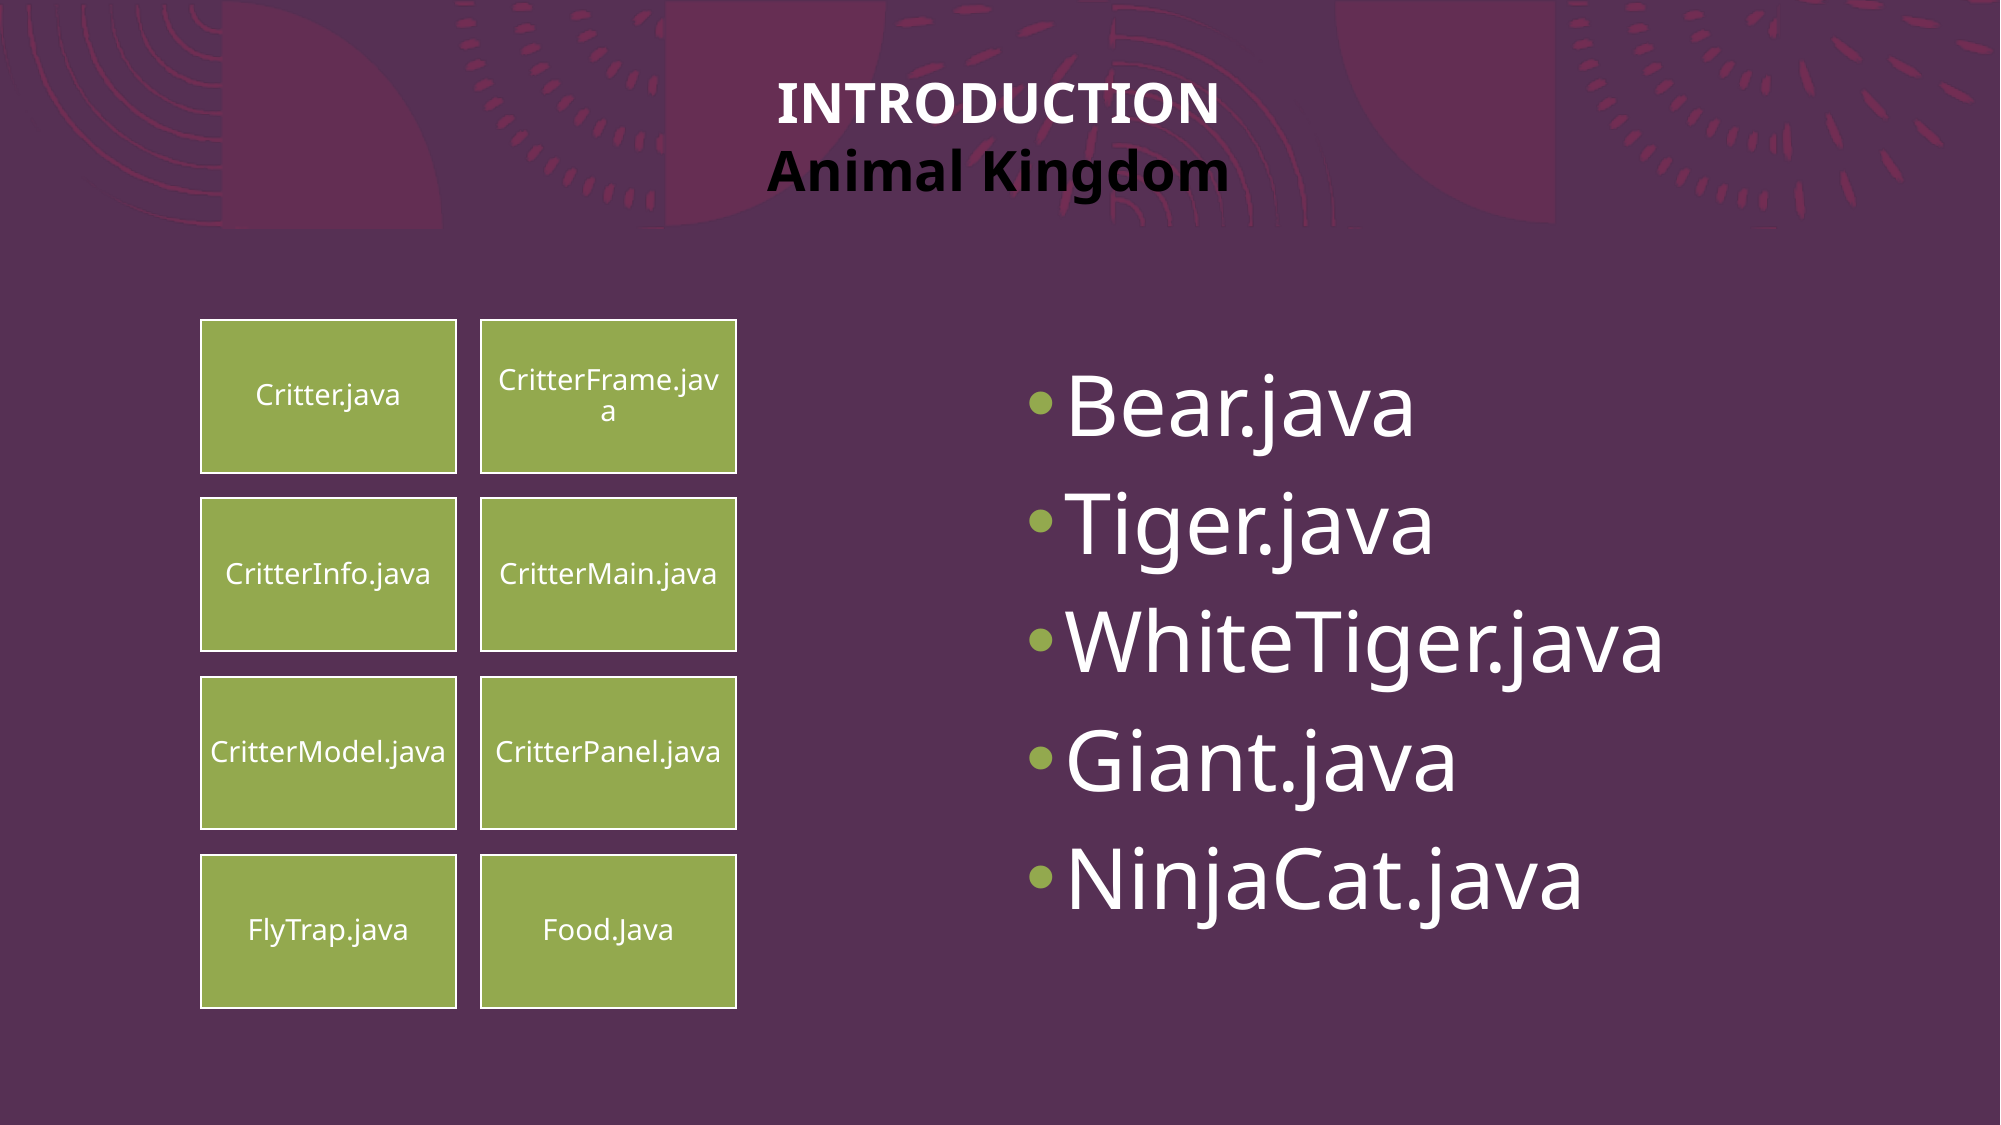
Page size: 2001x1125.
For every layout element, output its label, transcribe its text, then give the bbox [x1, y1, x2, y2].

text_box Bear.java Tiger.java WhiteTiger.java Giant.java NinjaCat.java [1011, 334, 1863, 949]
title INTRODUCTION Animal Kingdom [137, 60, 1863, 278]
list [137, 319, 800, 1009]
